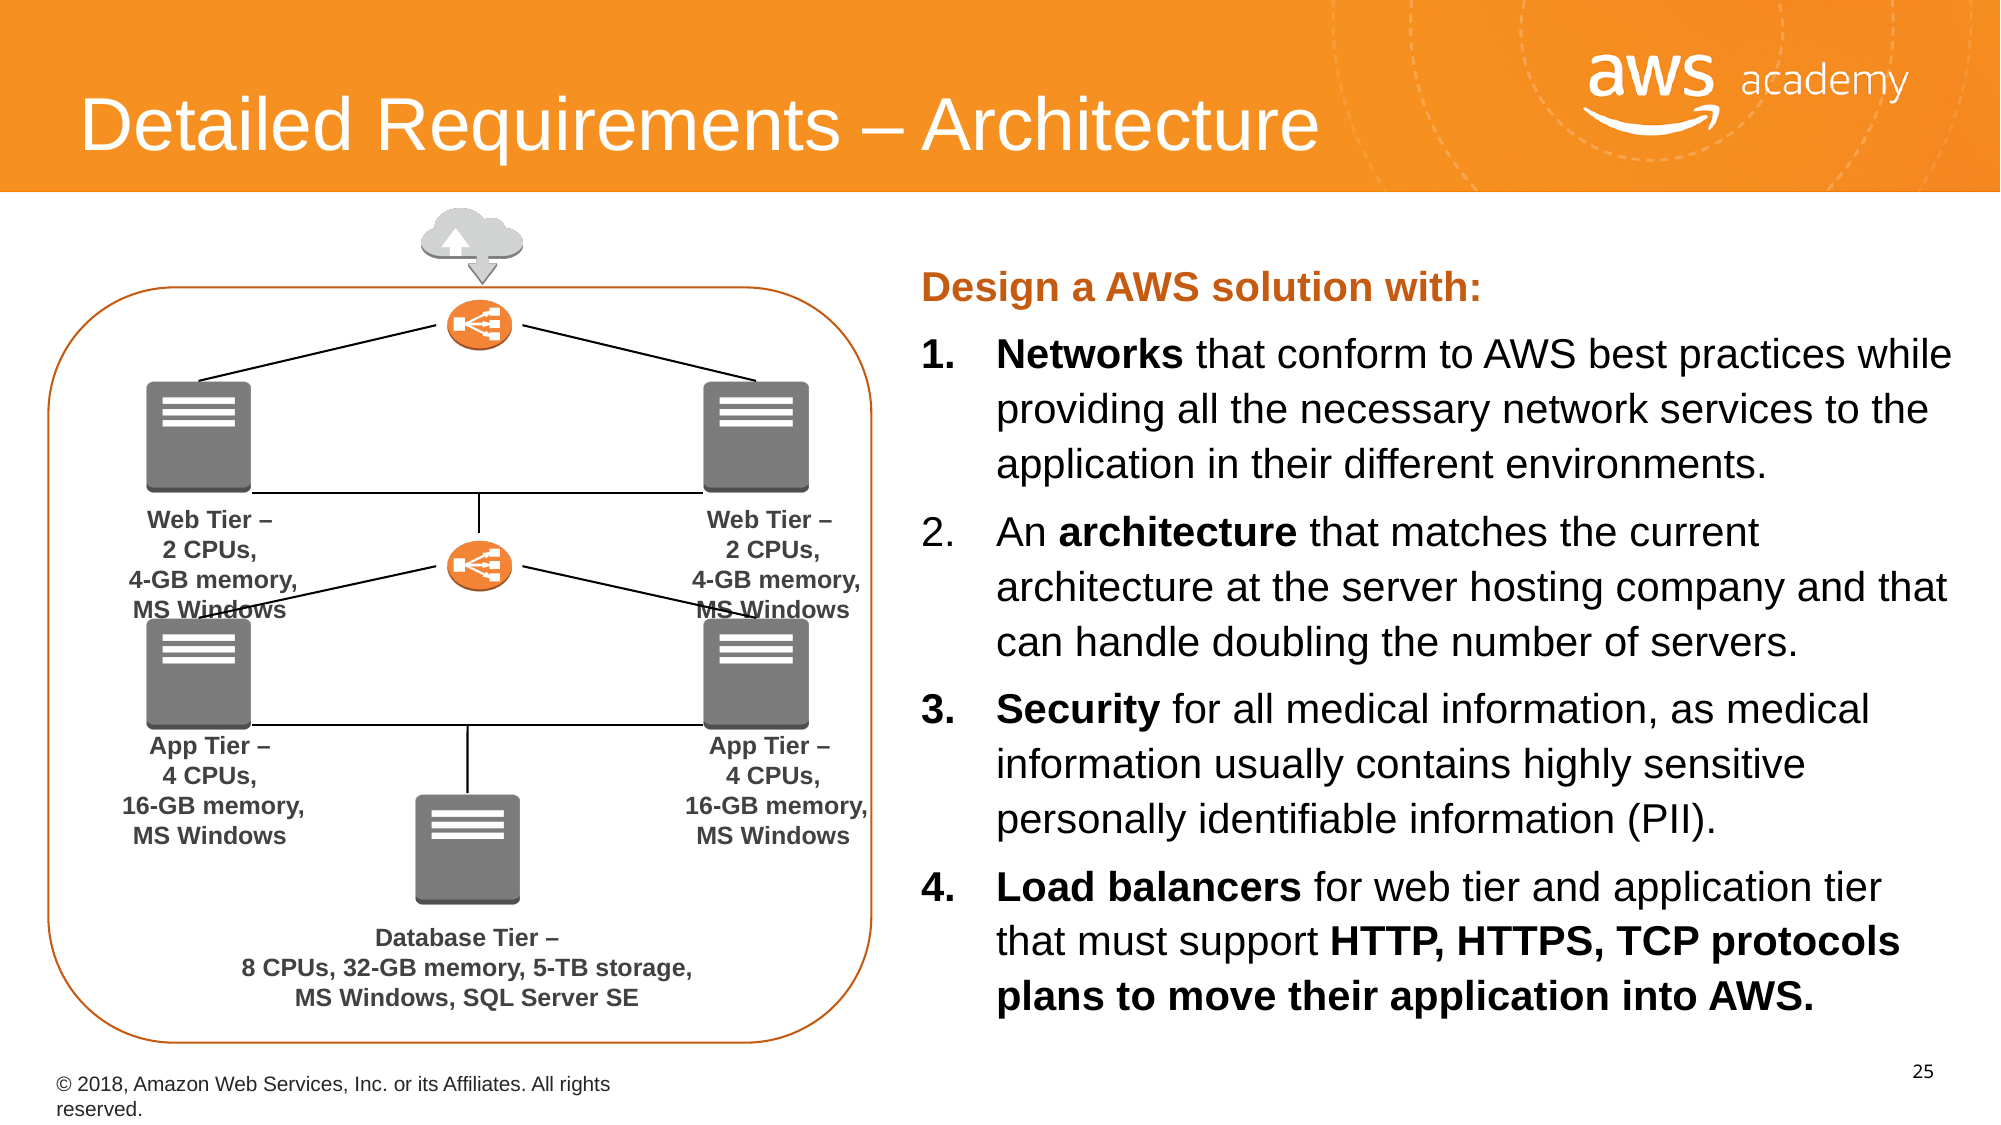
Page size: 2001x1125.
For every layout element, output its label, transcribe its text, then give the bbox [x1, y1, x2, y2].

text_box Design a AWS solution with: Networks that conform to AWS best practices while providing all the necessary network services to the application in their different environments. An architecture that matches the current architecture at the server hosting company and that can handle doubling the number of servers. Security for all medical information, as medical information usually contains highly sensitive personally identifiable information (PII). Load balancers for web tier and application tier that must support HTTP, HTTPS, TCP protocols plans to move their application into AWS. [927, 251, 1973, 1032]
picture [0, 0, 2000, 1125]
text_box Detailed Requirements – Architecture [64, 62, 1888, 191]
slide_number 25 [1499, 1042, 1950, 1103]
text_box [22, 207, 922, 1043]
